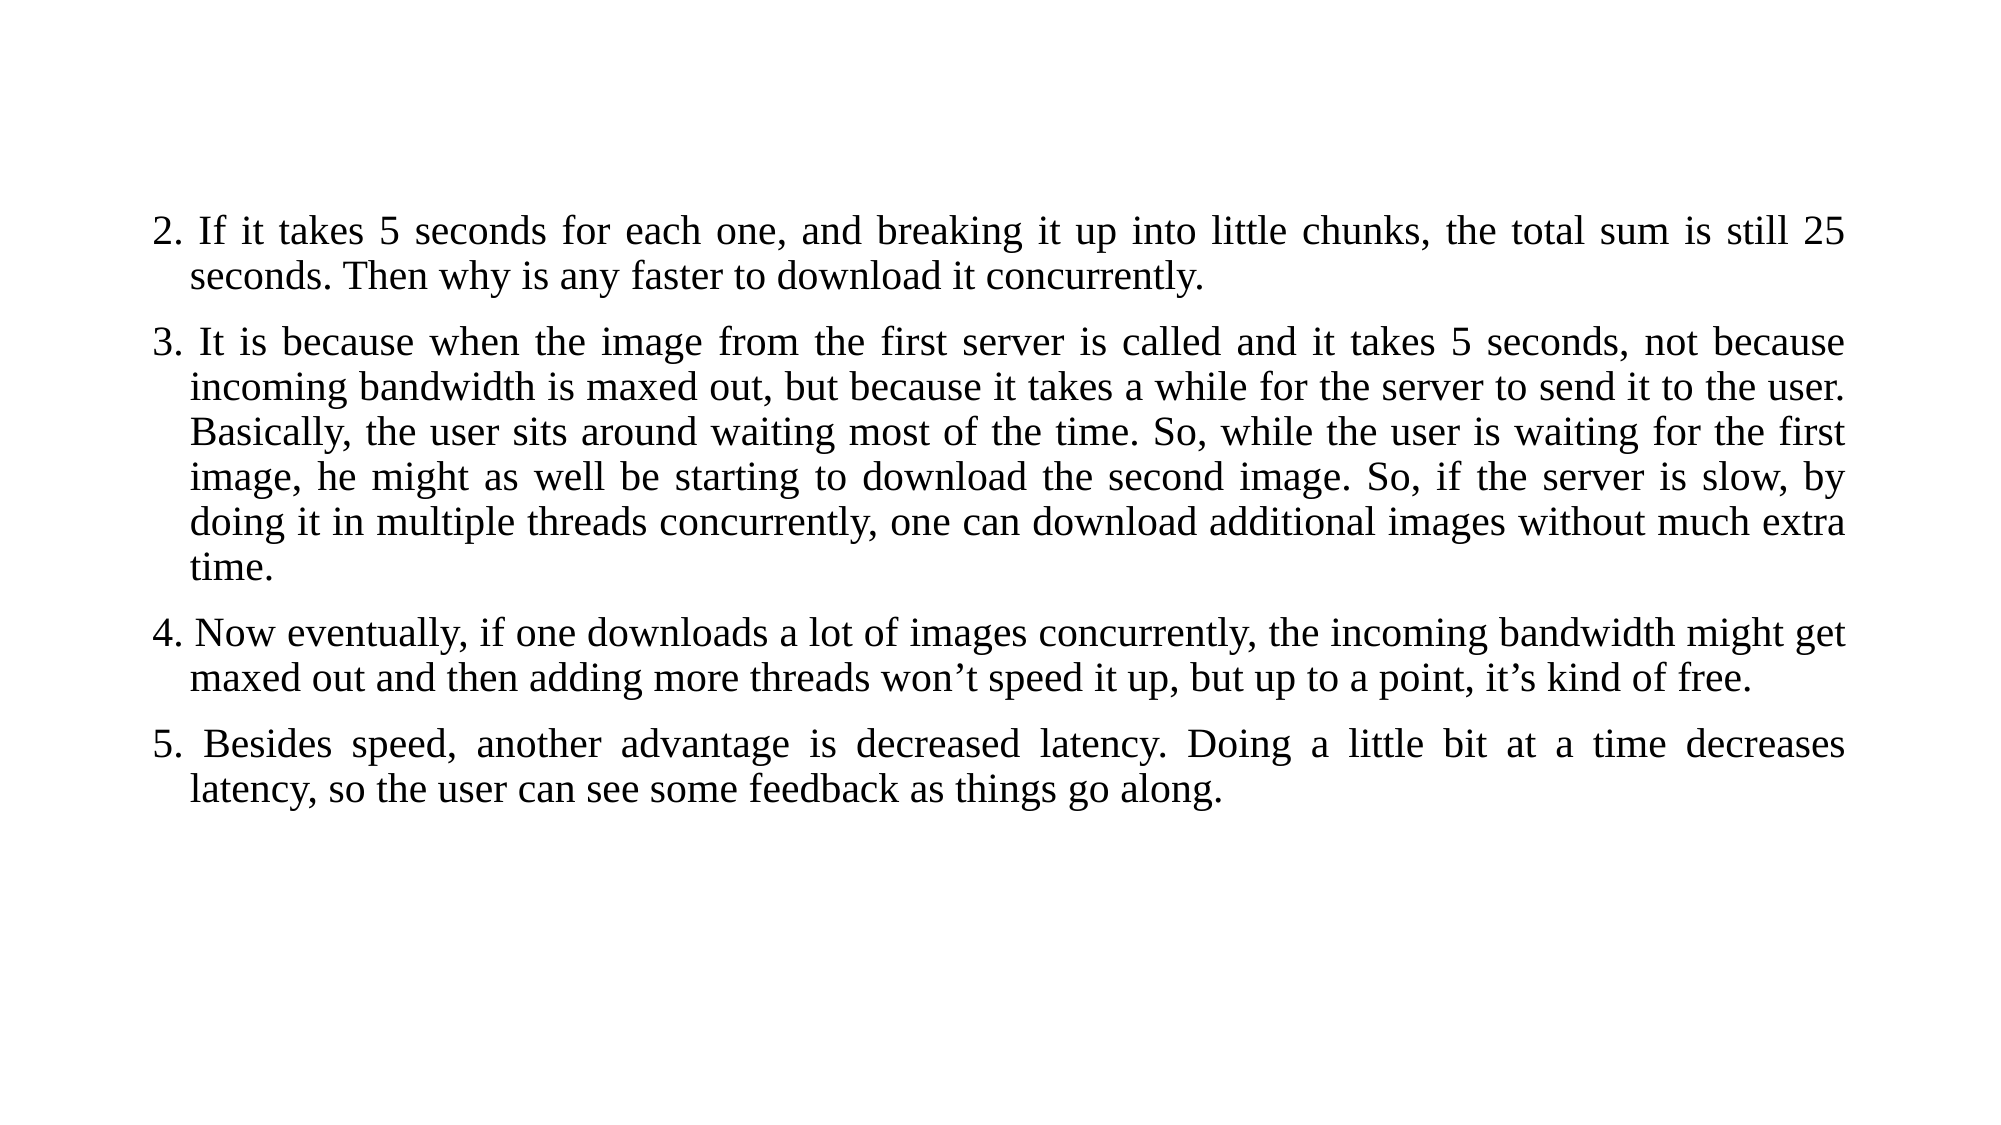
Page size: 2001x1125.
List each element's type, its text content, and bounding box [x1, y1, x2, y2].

list 2. If it takes 5 seconds for each one, and breaking it up into little chunks, the total sum is still 25 seconds. Then why is any faster to download it concurrently. 3. It is because when the image from the first server is called and it takes 5 seconds, not because incoming bandwidth is maxed out, but because it takes a while for the server to send it to the user. Basically, the user sits around waiting most of the time. So, while the user is waiting for the first image, he might as well be starting to download the second image. So, if the server is slow, by doing it in multiple threads concurrently, one can download additional images without much extra time. 4. Now eventually, if one downloads a lot of images concurrently, the incoming bandwidth might get maxed out and then adding more threads won’t speed it up, but up to a point, it’s kind of free. 5. Besides speed, another advantage is decreased latency. Doing a little bit at a time decreases latency, so the user can see some feedback as things go along. [137, 200, 1863, 1014]
